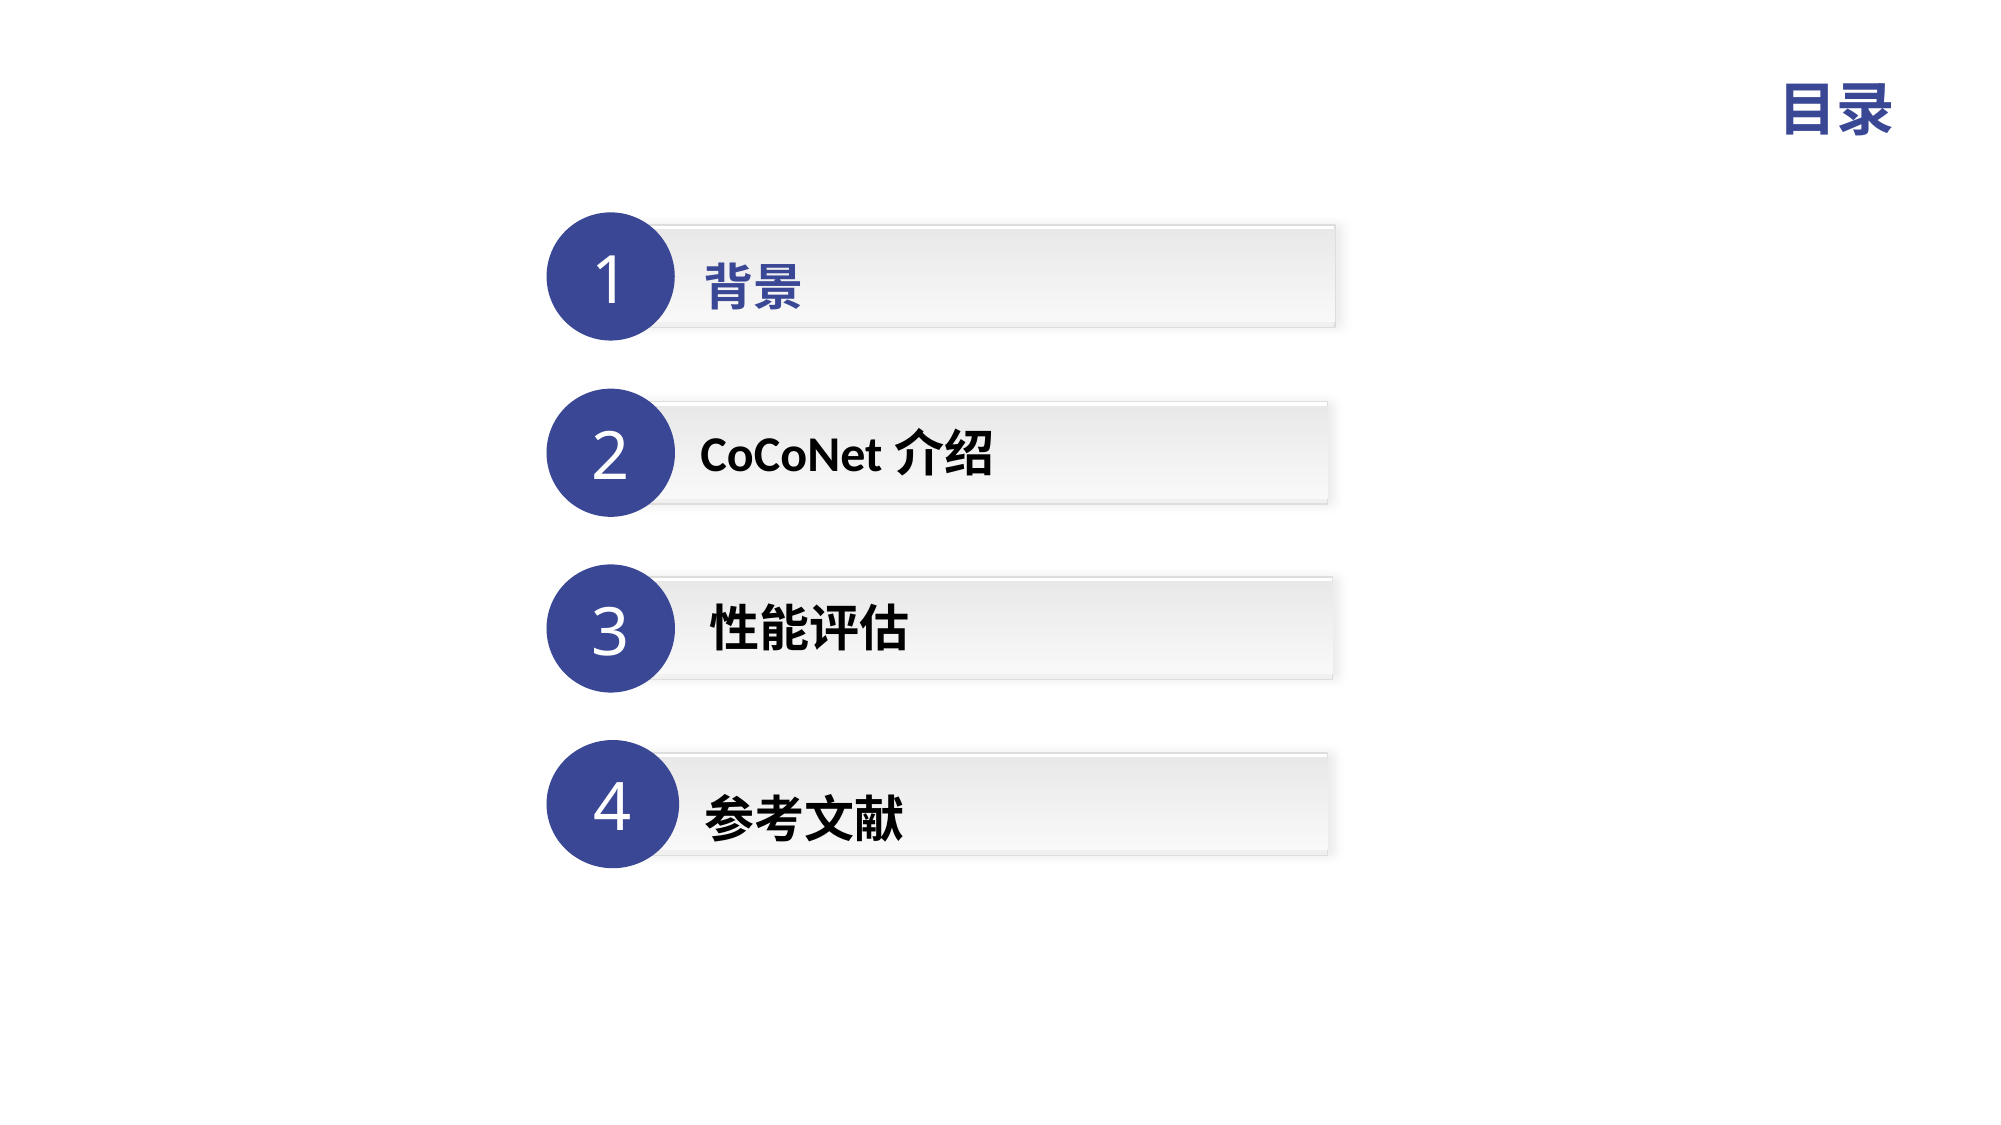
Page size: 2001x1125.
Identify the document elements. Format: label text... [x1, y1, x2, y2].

text_box 目录 [1641, 56, 1910, 150]
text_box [546, 739, 1561, 869]
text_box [546, 564, 1529, 693]
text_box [546, 212, 1527, 341]
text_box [546, 387, 1529, 517]
